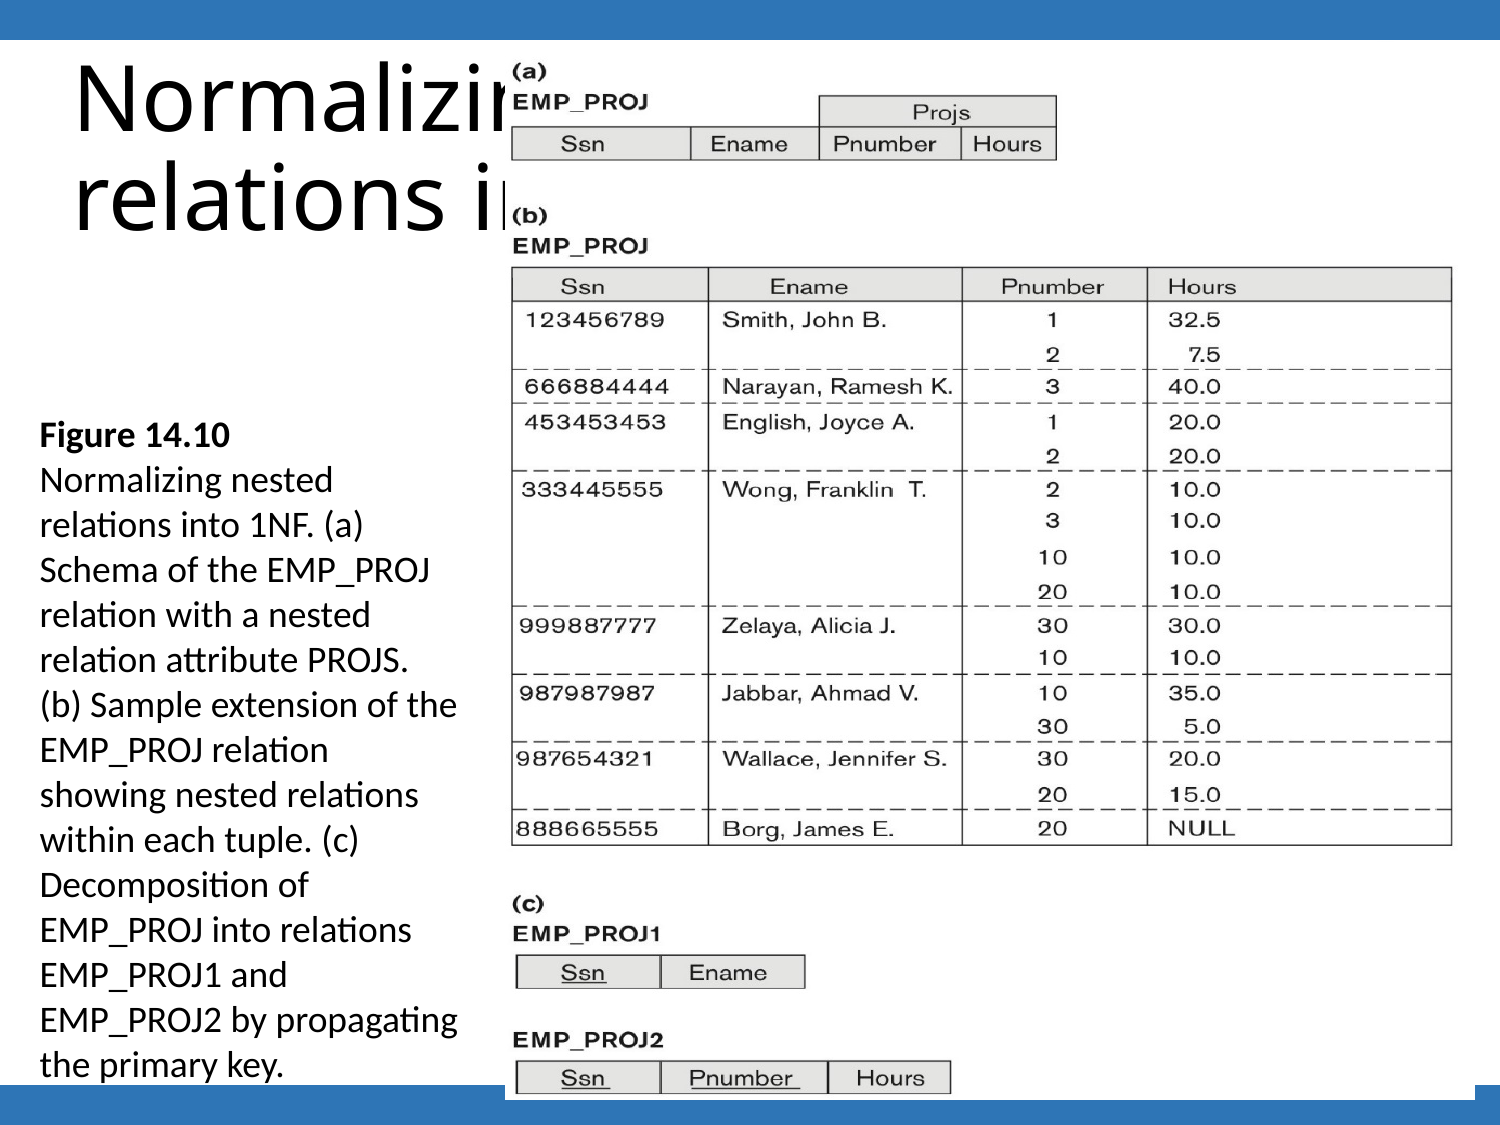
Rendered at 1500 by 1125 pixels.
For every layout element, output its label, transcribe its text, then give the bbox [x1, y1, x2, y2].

picture [505, 40, 1476, 1100]
text_box Figure 14.10 Normalizing nested relations into 1NF. (a) Schema of the EMP_PROJ relation with a nested relation attribute PROJS. (b) Sample extension of the EMP_PROJ relation showing nested relations within each tuple. (c) Decomposition of EMP_PROJ into relations EMP_PROJ1 and EMP_PROJ2 by propagating the primary key. [24, 528, 475, 966]
title Normalizing nested relations into 1NF. [57, 42, 505, 261]
